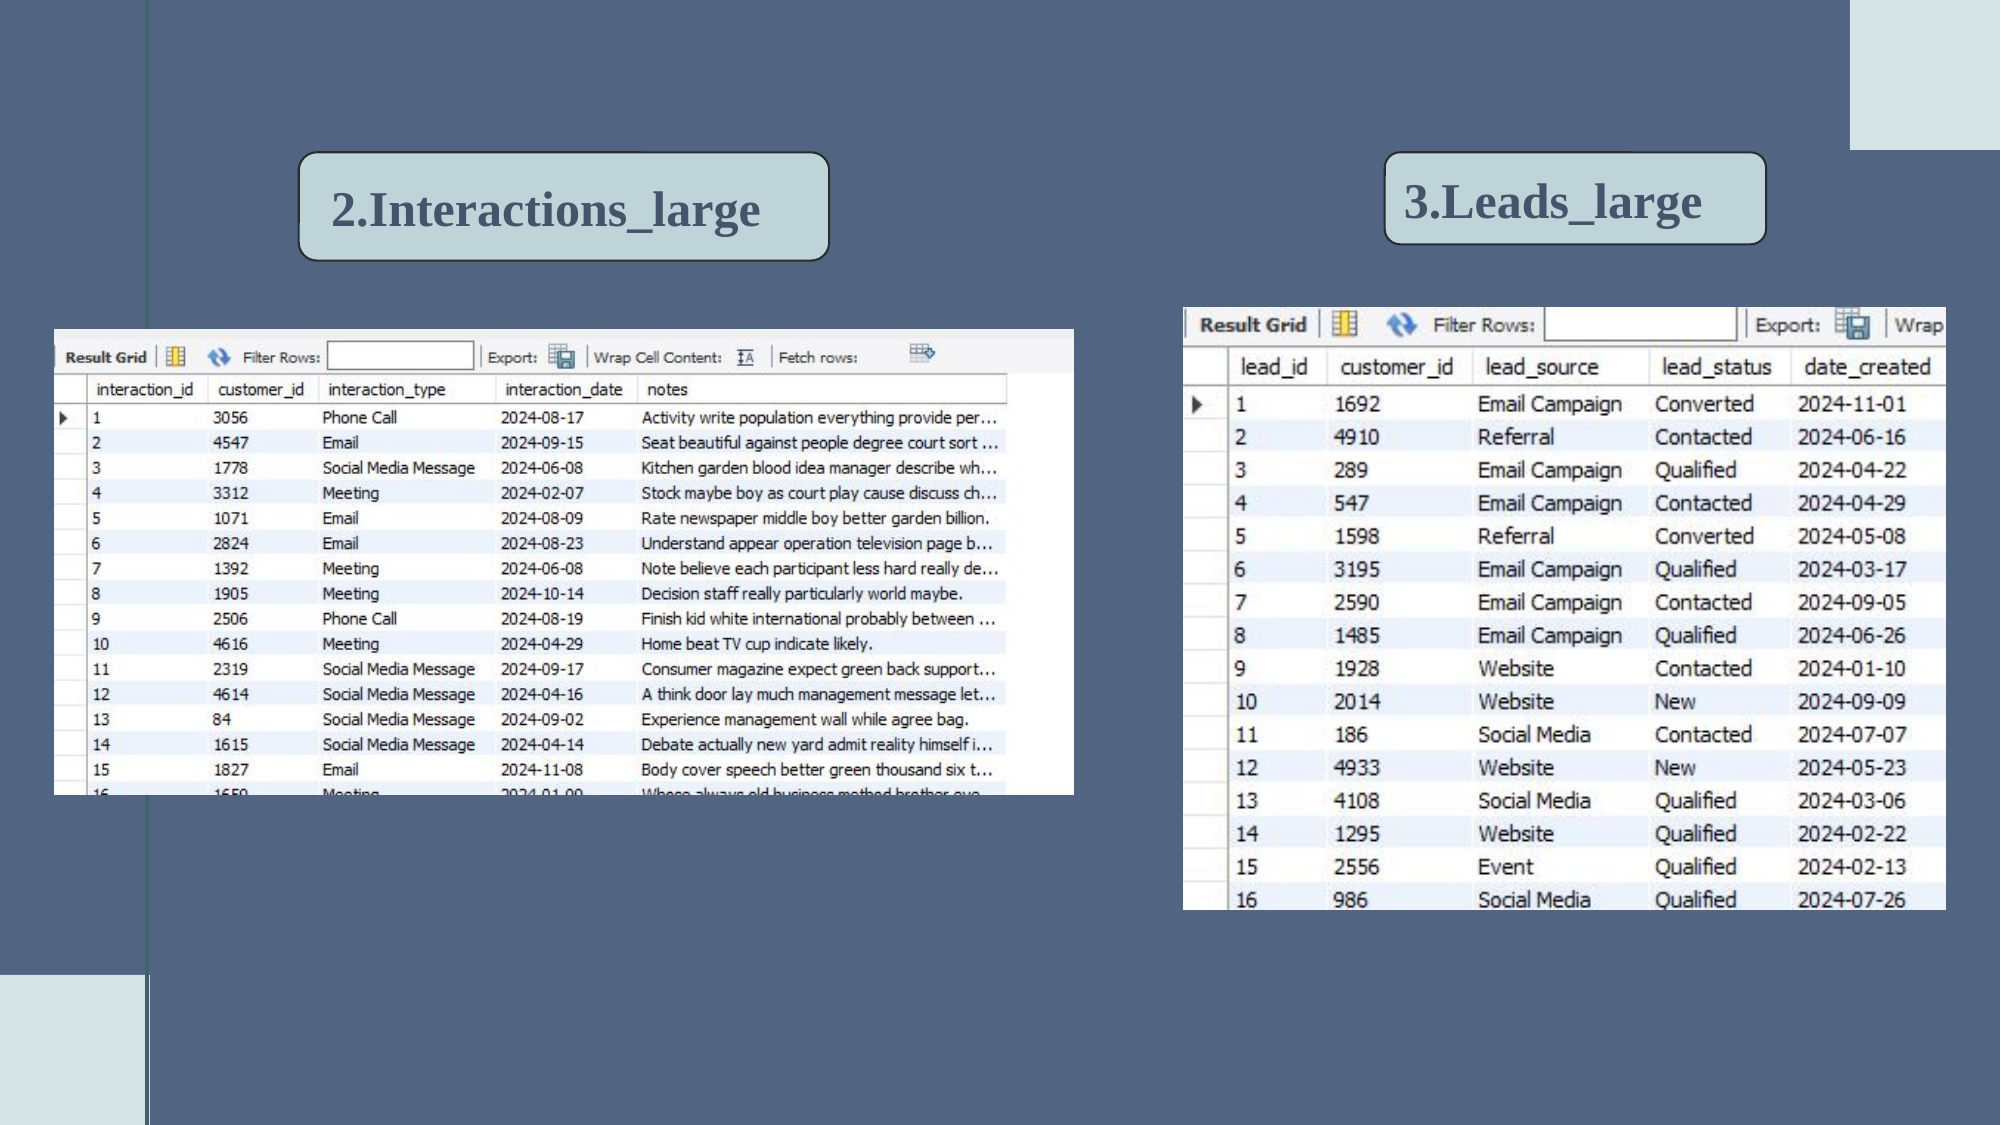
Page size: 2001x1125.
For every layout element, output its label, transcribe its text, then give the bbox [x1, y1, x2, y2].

text_box 3.Leads_large [1383, 151, 1768, 246]
text_box 2.Interactions_large [297, 151, 831, 262]
picture [53, 329, 1074, 795]
picture [1183, 307, 1946, 910]
